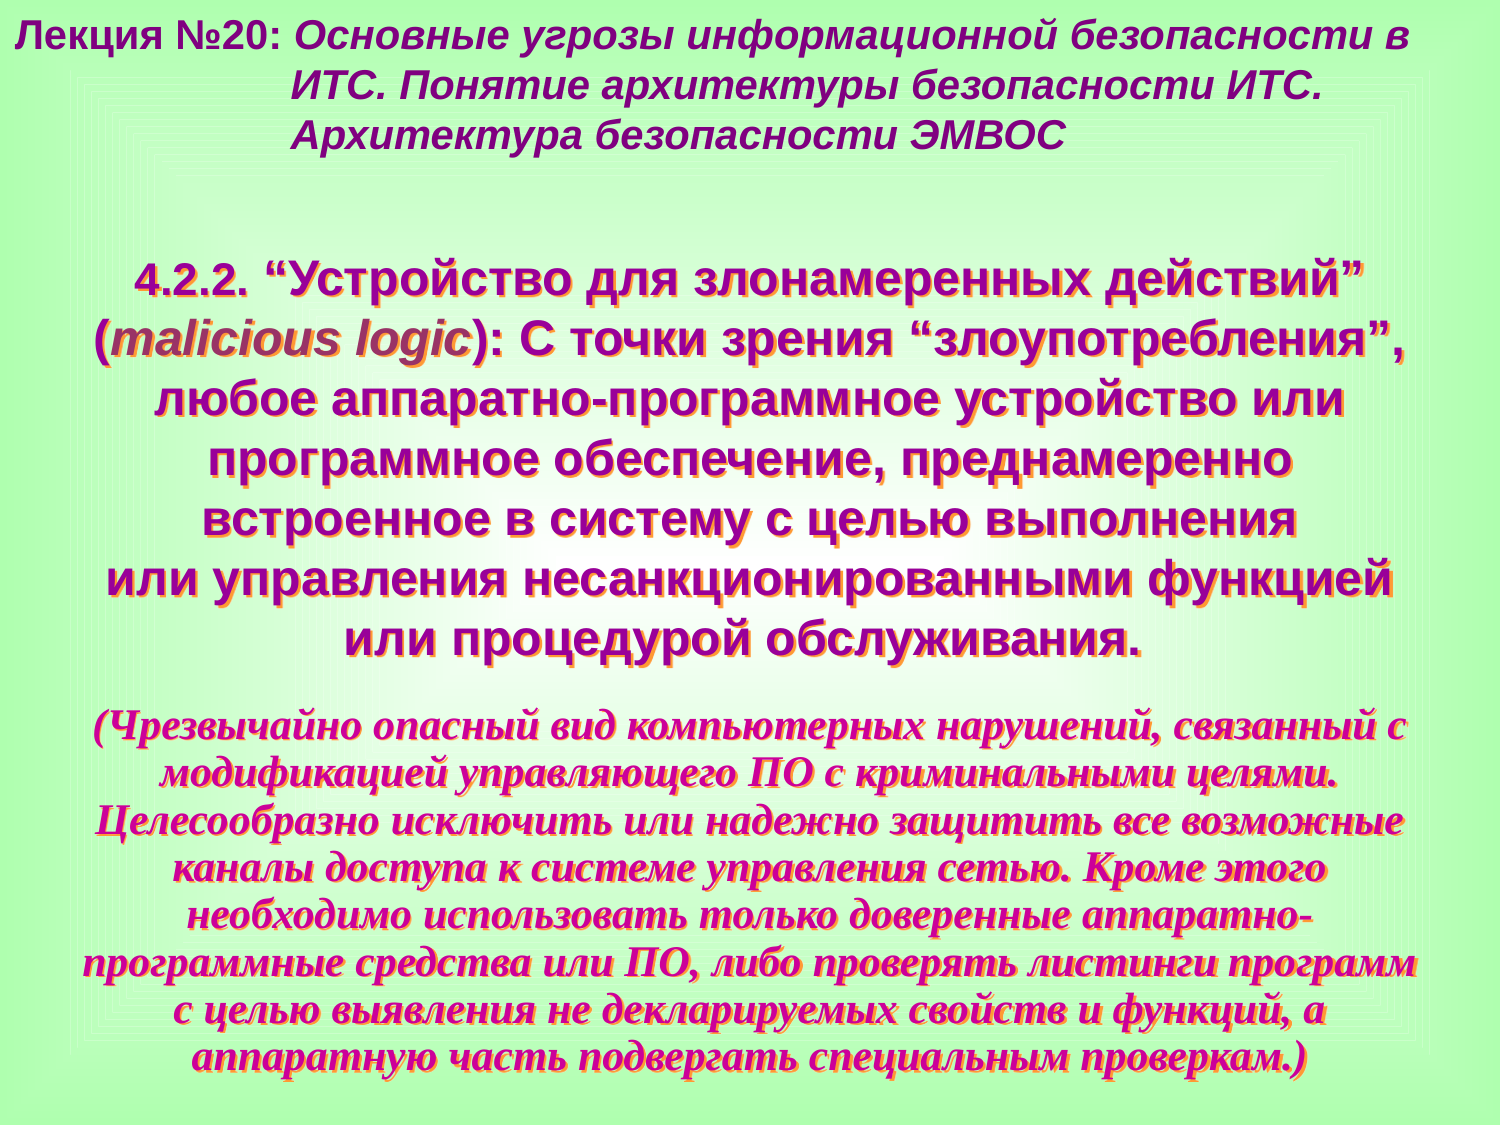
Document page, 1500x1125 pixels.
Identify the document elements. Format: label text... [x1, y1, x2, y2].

text_box (Чрезвычайно опасный вид компьютерных нарушений, связанный с модификацией управляющего ПО с криминальными целями. Целесообразно исключить или надежно защитить все возможные каналы доступа к системе управления сетью. Кроме этого необходимо использовать только доверенные аппаратно-программные средства или ПО, либо проверять листинги программ с целью выявления не декларируемых свойств и функций, а аппаратную часть подвергать специальным проверкам.) [70, 701, 1430, 1080]
text_box Лекция №20: Основные угрозы информационной безопасности в ИТС. Понятие архитектуры безопасности ИТС. Архитектура безопасности ЭМВОС [0, 0, 1500, 165]
text_box 4.2.2. “Устройство для злонамеренных действий” (malicious logic): С точки зрения “злоупотребления”, любое аппаратно-программное устройство или программное обеспечение, преднамеренно встроенное в систему с целью выполнения или управления несанкционированными функцией или процедурой обслуживания. [72, 238, 1428, 673]
